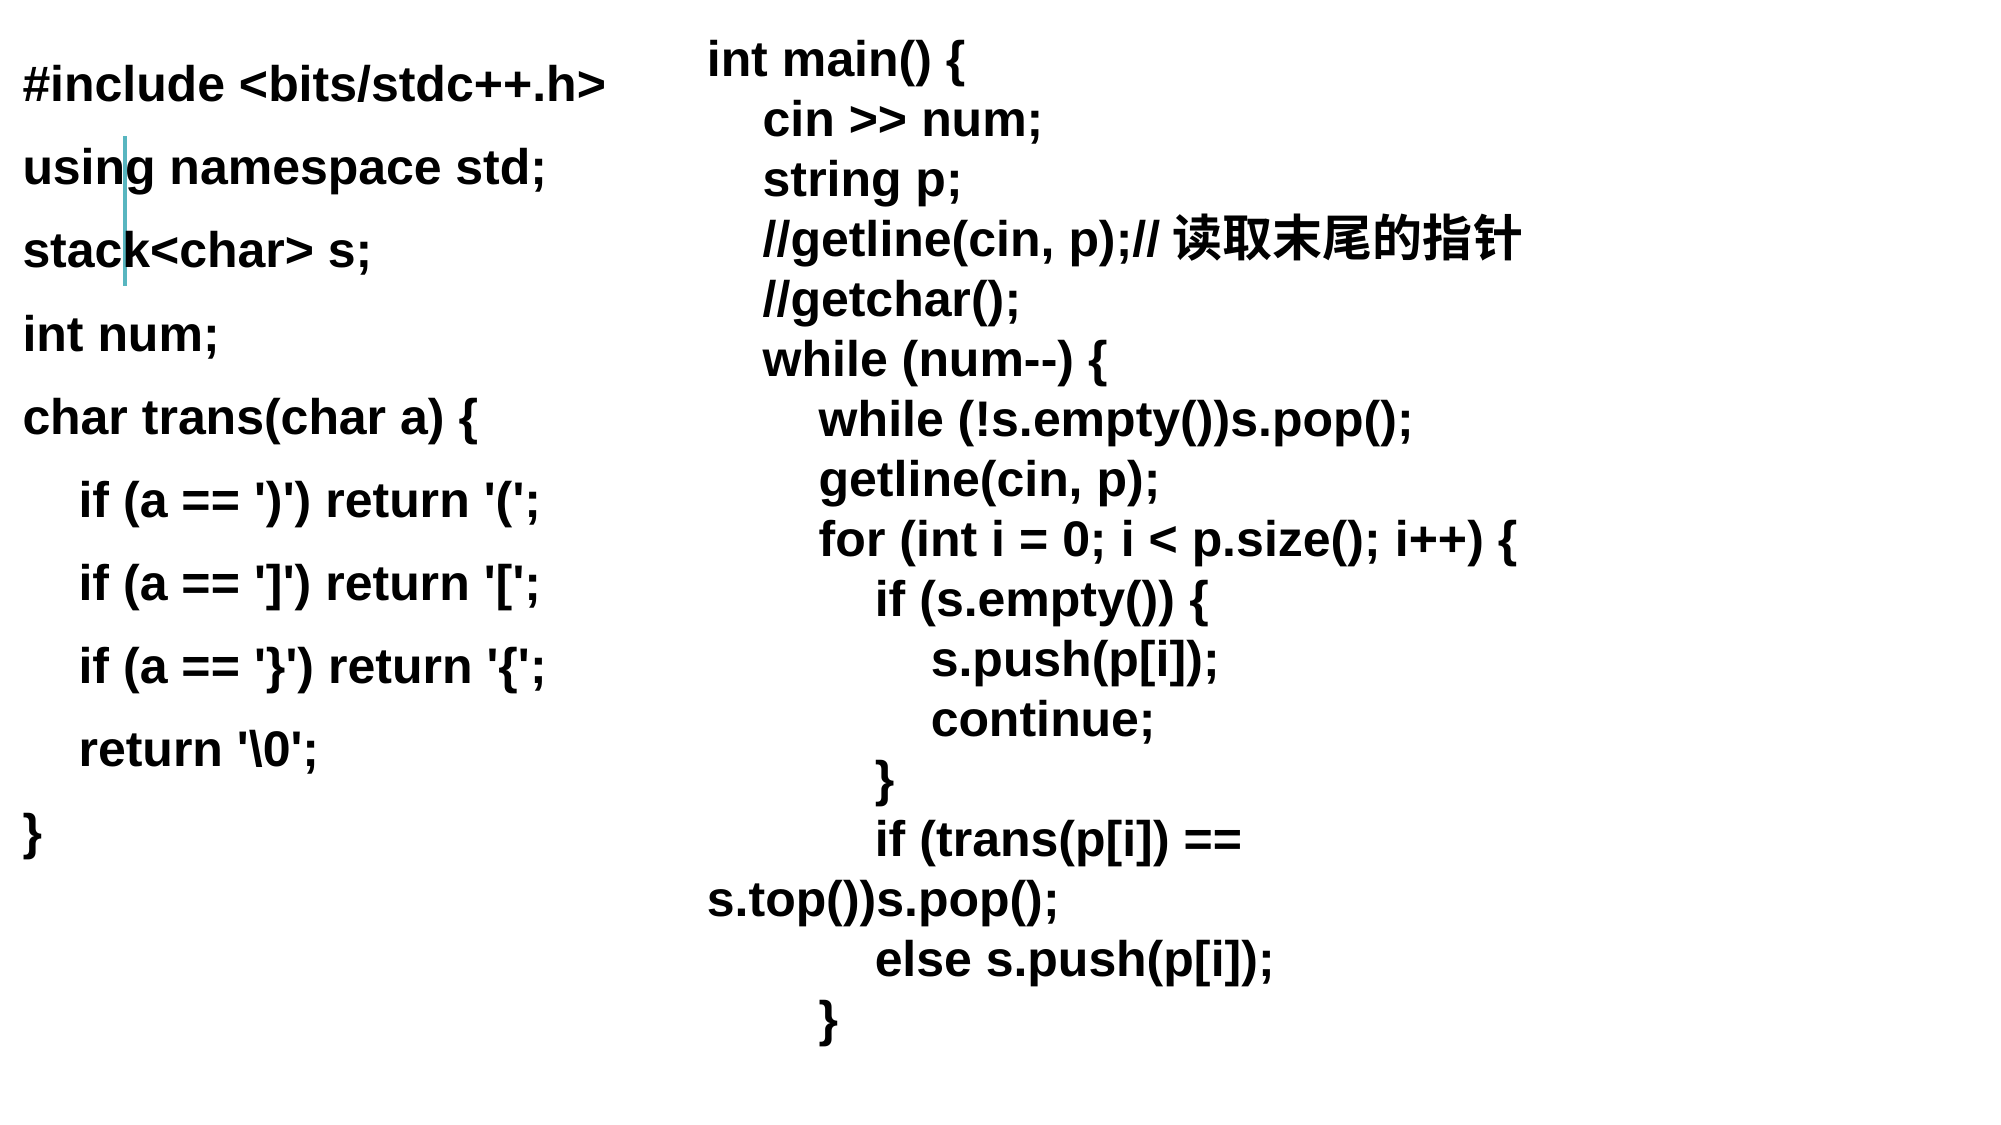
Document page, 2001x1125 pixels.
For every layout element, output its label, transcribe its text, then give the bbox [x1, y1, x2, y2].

text_box int main() { cin >> num; string p; //getline(cin, p);//读取末尾的指针 //getchar(); while (num--) { while (!s.empty())s.pop(); getline(cin, p); for (int i = 0; i < p.size(); i++) { if (s.empty()) { s.push(p[i]); continue; } if (trans(p[i]) == s.top())s.pop(); else s.push(p[i]); } [692, 19, 1566, 1115]
list #include <bits/stdc++.h> using namespace std; stack<char> s; int num; char trans(char a) { if (a == ')') return '('; if (a == ']') return '['; if (a == '}') return '{'; return '\0'; } [0, 50, 693, 1125]
